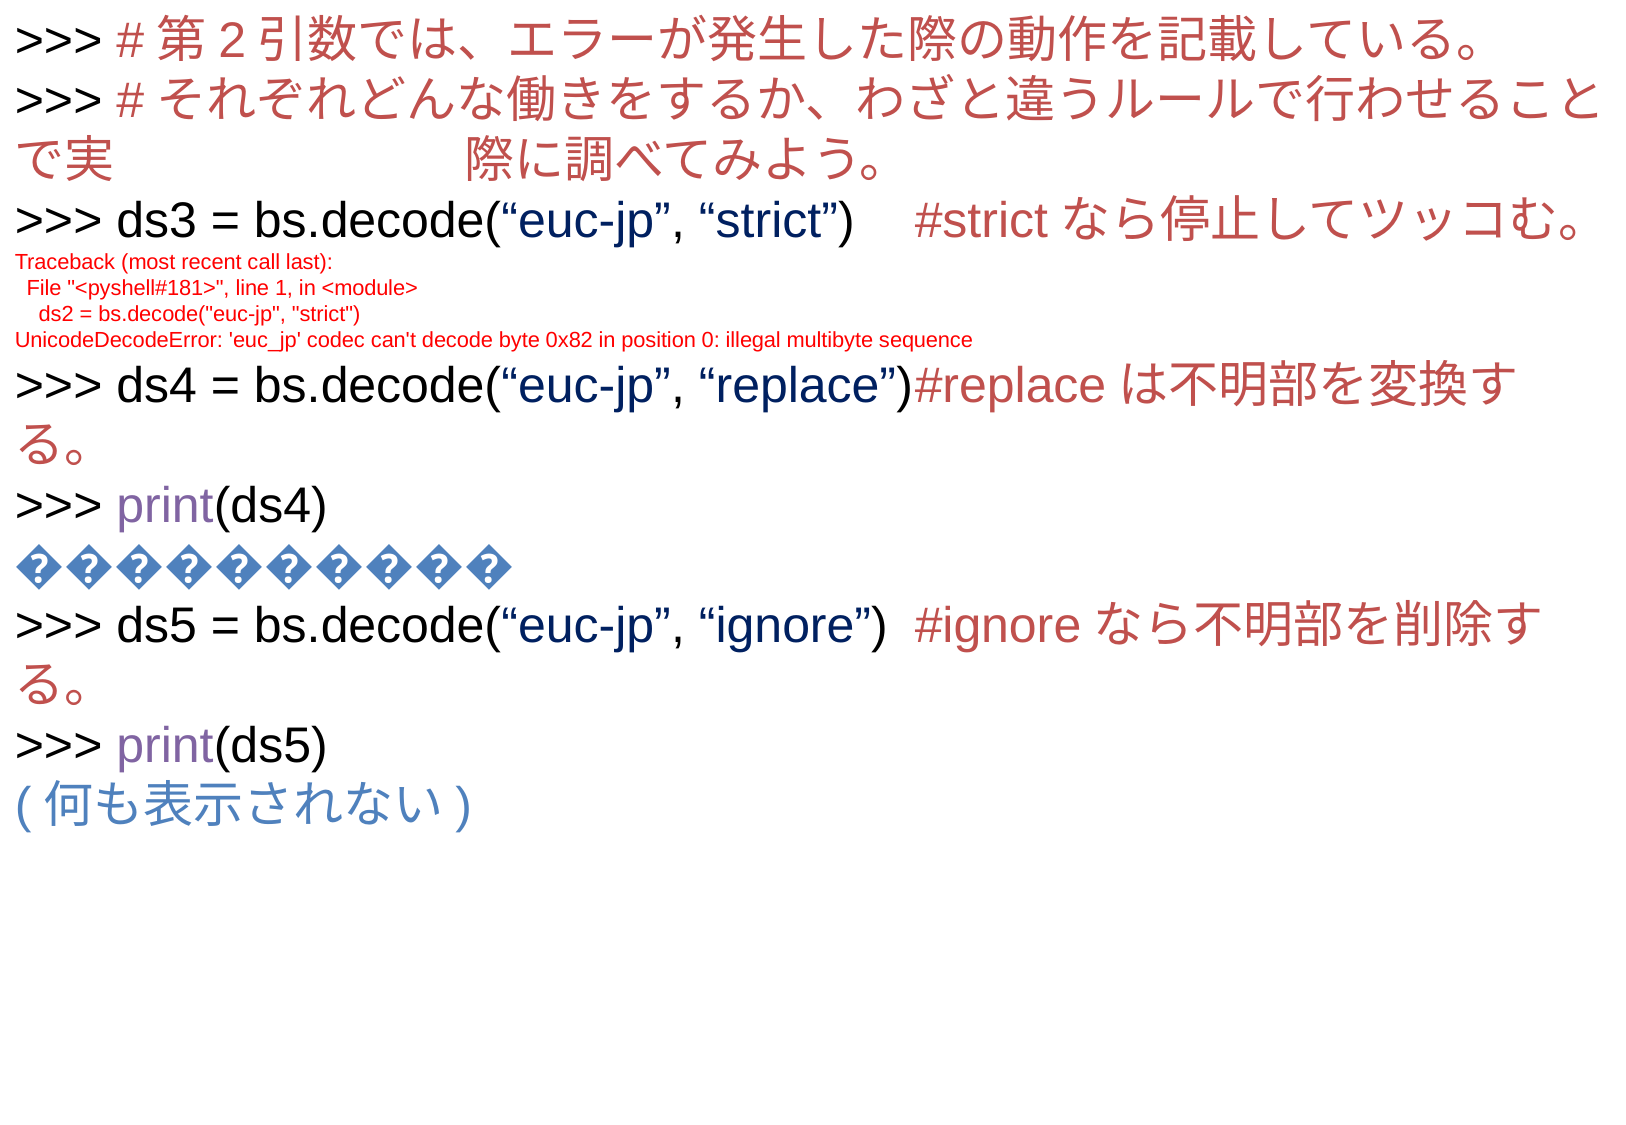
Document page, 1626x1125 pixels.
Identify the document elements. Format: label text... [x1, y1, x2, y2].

text_box >>> #第2引数では、エラーが発生した際の動作を記載している。 >>> #それぞれどんな働きをするか、わざと違うルールで行わせることで実 際に調べてみよう。 >>> ds3 = bs.decode(“euc-jp”, “strict”) #strictなら停止してツッコむ。 Traceback (most recent call last): File "<pyshell#181>", line 1, in <module> ds2 = bs.decode("euc-jp", "strict") UnicodeDecodeError: 'euc_jp' codec can't decode byte 0x82 in position 0: illegal multibyte sequence >>> ds4 = bs.decode(“euc-jp”, “replace”) #replaceは不明部を変換する。 >>> print(ds4) ���������� >>> ds5 = bs.decode(“euc-jp”, “ignore”) #ignoreなら不明部を削除する。 >>> print(ds5) (何も表示されない) [0, 0, 1625, 960]
